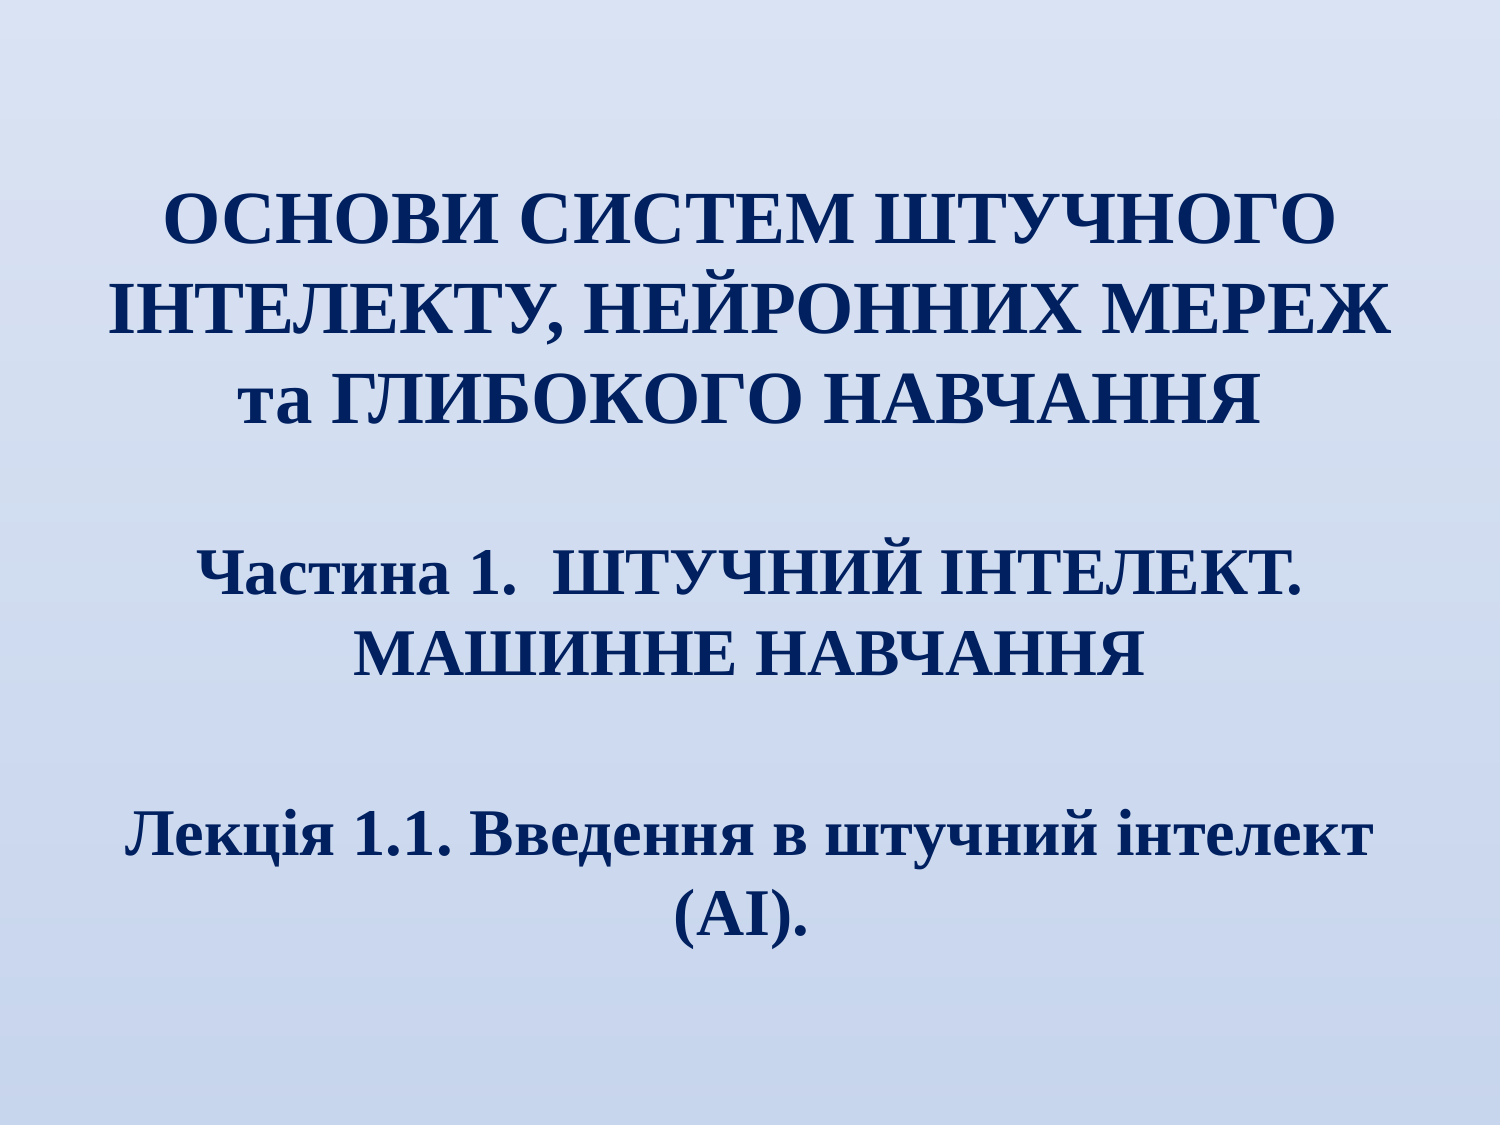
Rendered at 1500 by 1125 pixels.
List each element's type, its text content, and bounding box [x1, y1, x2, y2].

text_box ОСНОВИ СИСТЕМ ШТУЧНОГО ІНТЕЛЕКТУ, НЕЙРОННИХ МЕРЕЖ та ГЛИБОКОГО НАВЧАННЯ Частина 1. ШТУЧНИЙ ІНТЕЛЕКТ. МАШИННЕ НАВЧАННЯ Лекція 1.1. Введення в штучний інтелект (AI). [35, 160, 1465, 956]
